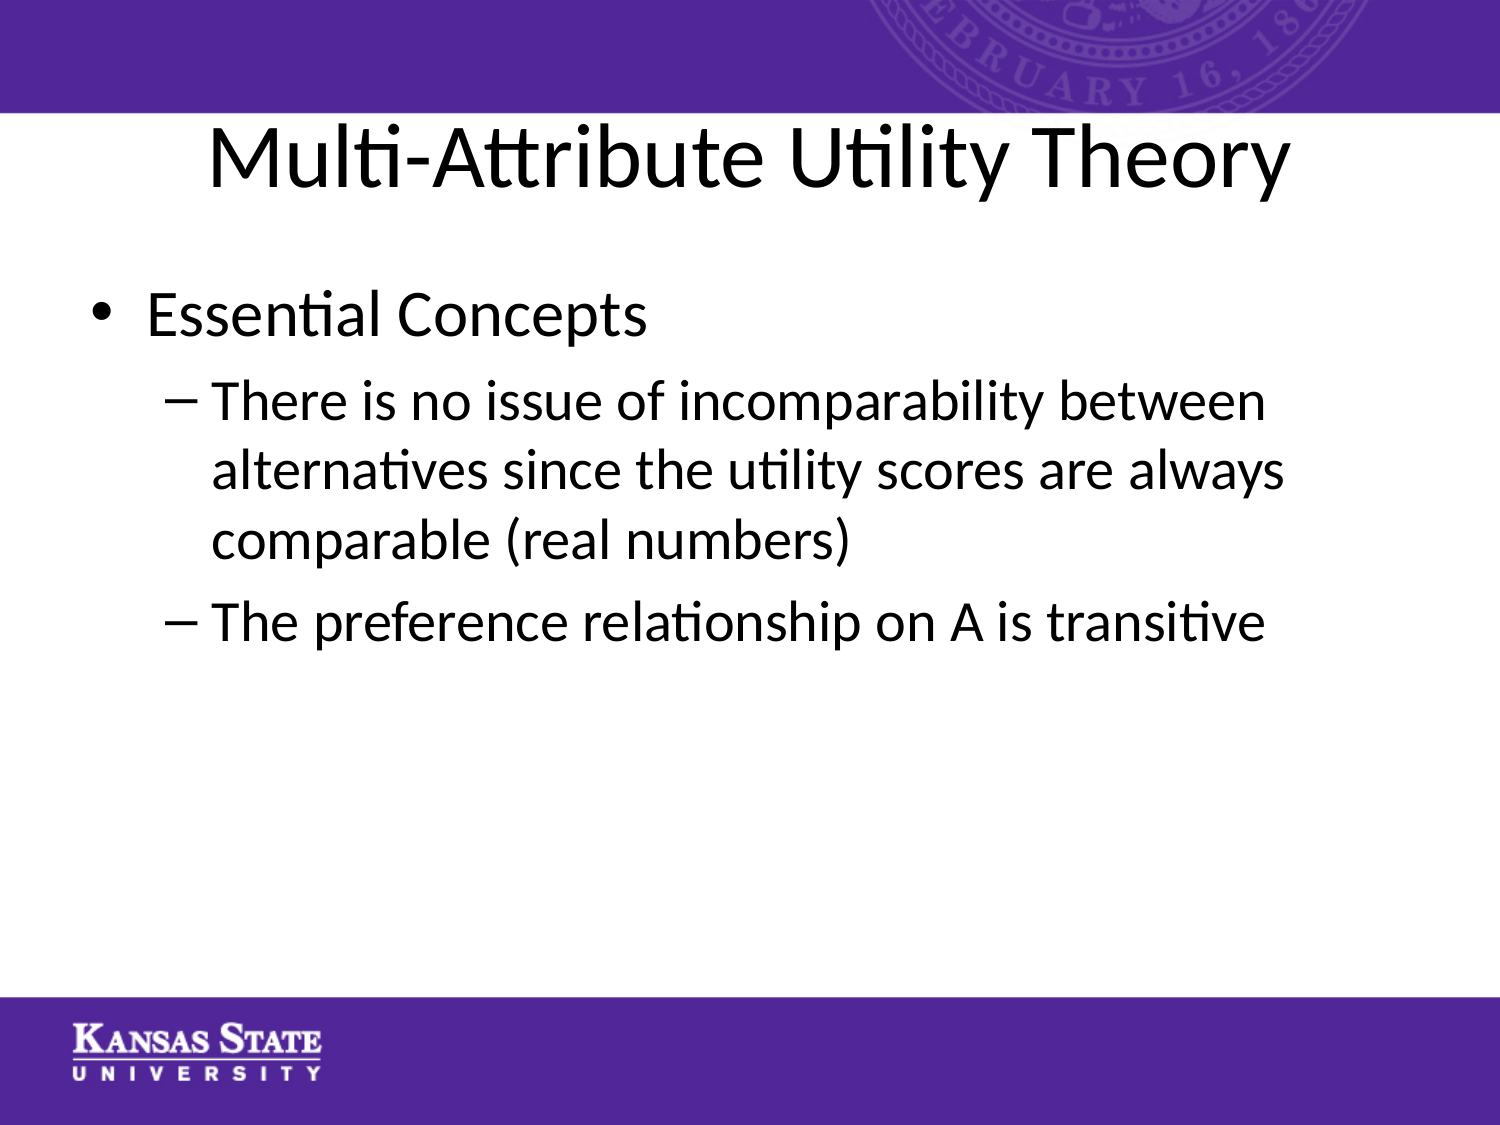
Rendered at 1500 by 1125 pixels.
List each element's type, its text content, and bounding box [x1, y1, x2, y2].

picture [0, 0, 1500, 1125]
list Essential Concepts There is no issue of incomparability between alternatives since the utility scores are always comparable (real numbers) The preference relationship on A is transitive [75, 262, 1425, 1005]
title Multi-Attribute Utility Theory [75, 57, 1425, 245]
